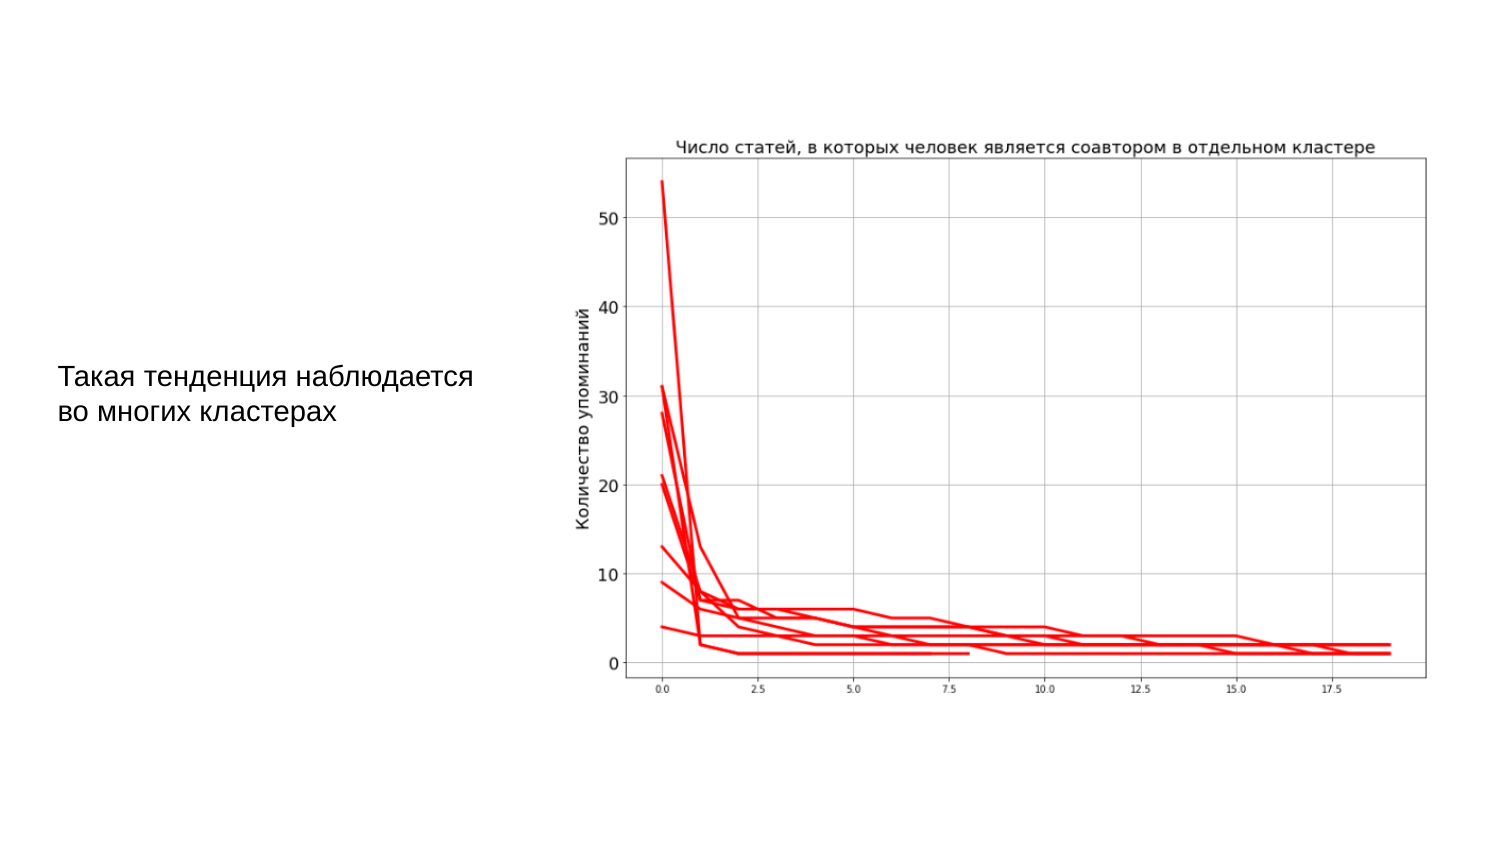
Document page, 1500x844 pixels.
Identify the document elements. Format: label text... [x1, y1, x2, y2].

text_box Такая тенденция наблюдается во многих кластерах [42, 341, 490, 517]
picture [563, 131, 1450, 713]
